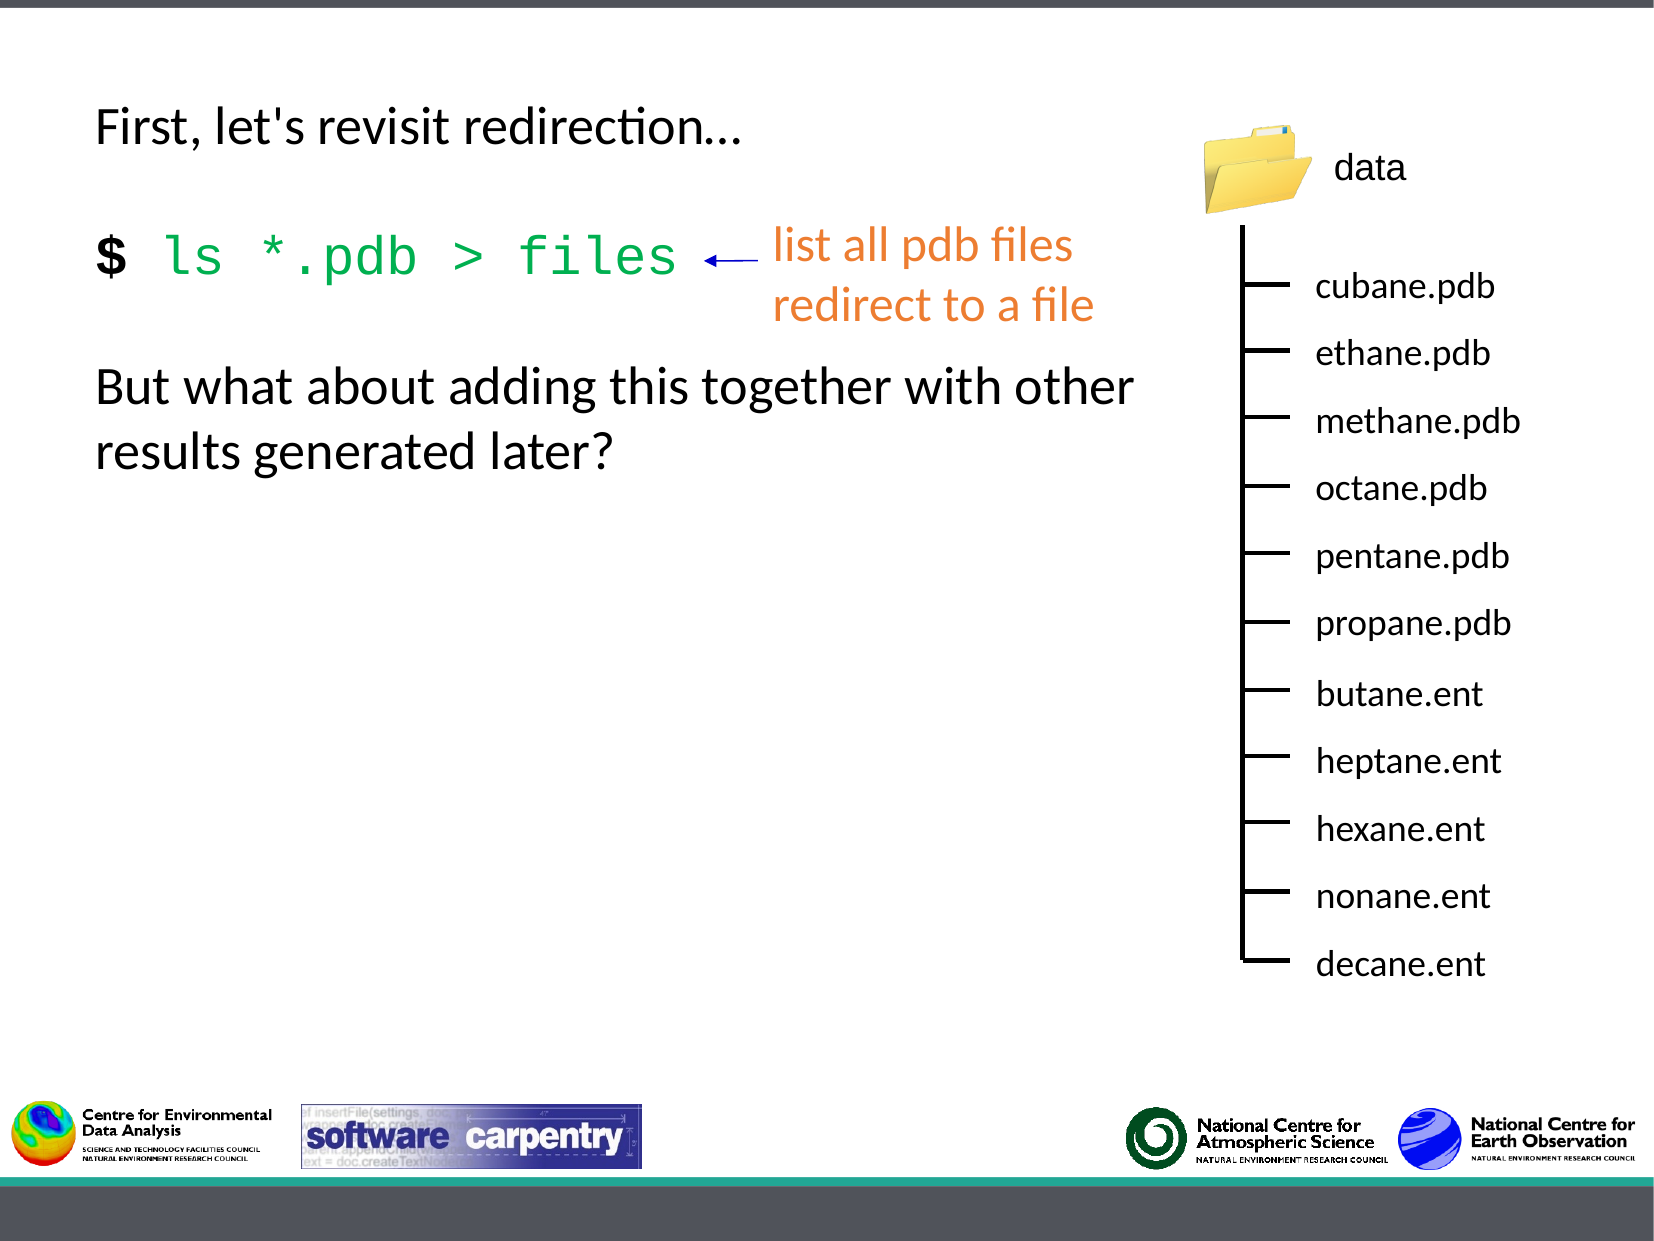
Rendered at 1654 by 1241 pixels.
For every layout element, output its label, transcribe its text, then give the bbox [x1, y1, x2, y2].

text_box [1200, 111, 1423, 227]
text_box First, let's revisit redirection… $ ls *.pdb > files But what about adding this together with other results generated later? [80, 83, 1240, 553]
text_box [1242, 619, 1519, 995]
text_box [703, 204, 1148, 346]
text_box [1242, 224, 1538, 655]
picture [0, 0, 1654, 1241]
